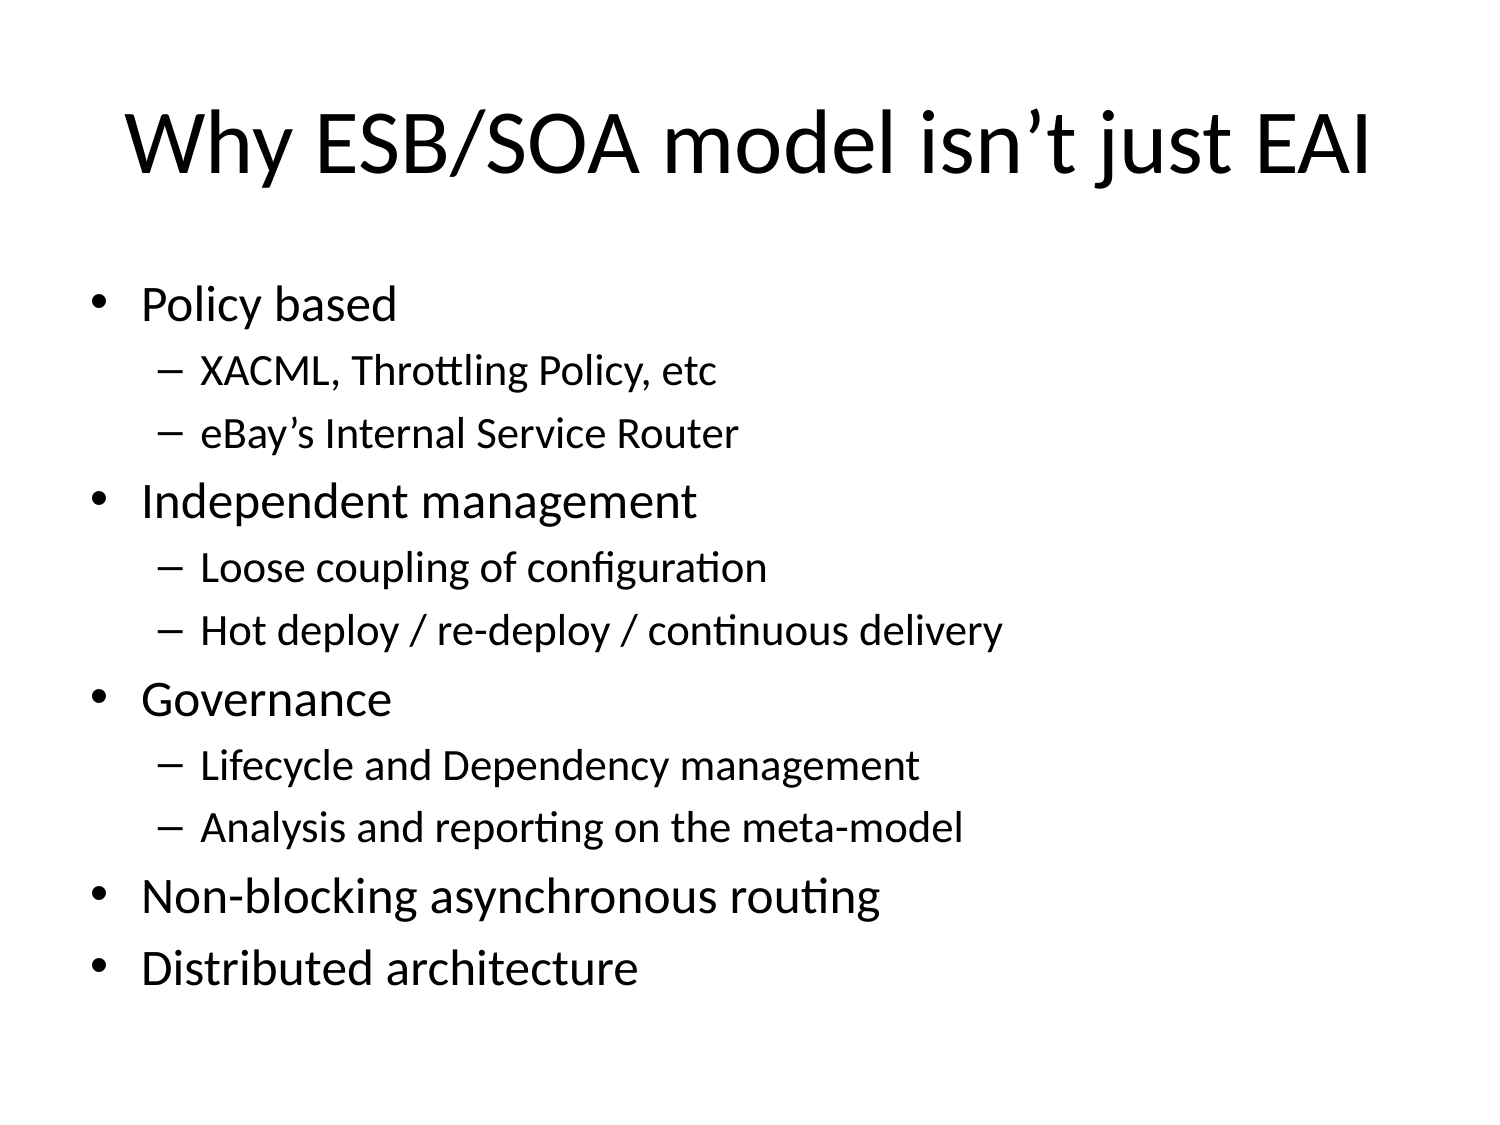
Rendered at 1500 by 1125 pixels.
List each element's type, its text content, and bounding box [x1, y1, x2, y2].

title Why ESB/SOA model isn’t just EAI [75, 42, 1425, 231]
list Policy based XACML, Throttling Policy, etc eBay’s Internal Service Router Independent management Loose coupling of configuration Hot deploy / re-deploy / continuous delivery Governance Lifecycle and Dependency management Analysis and reporting on the meta-model Non-blocking asynchronous routing Distributed architecture [75, 262, 1425, 1005]
